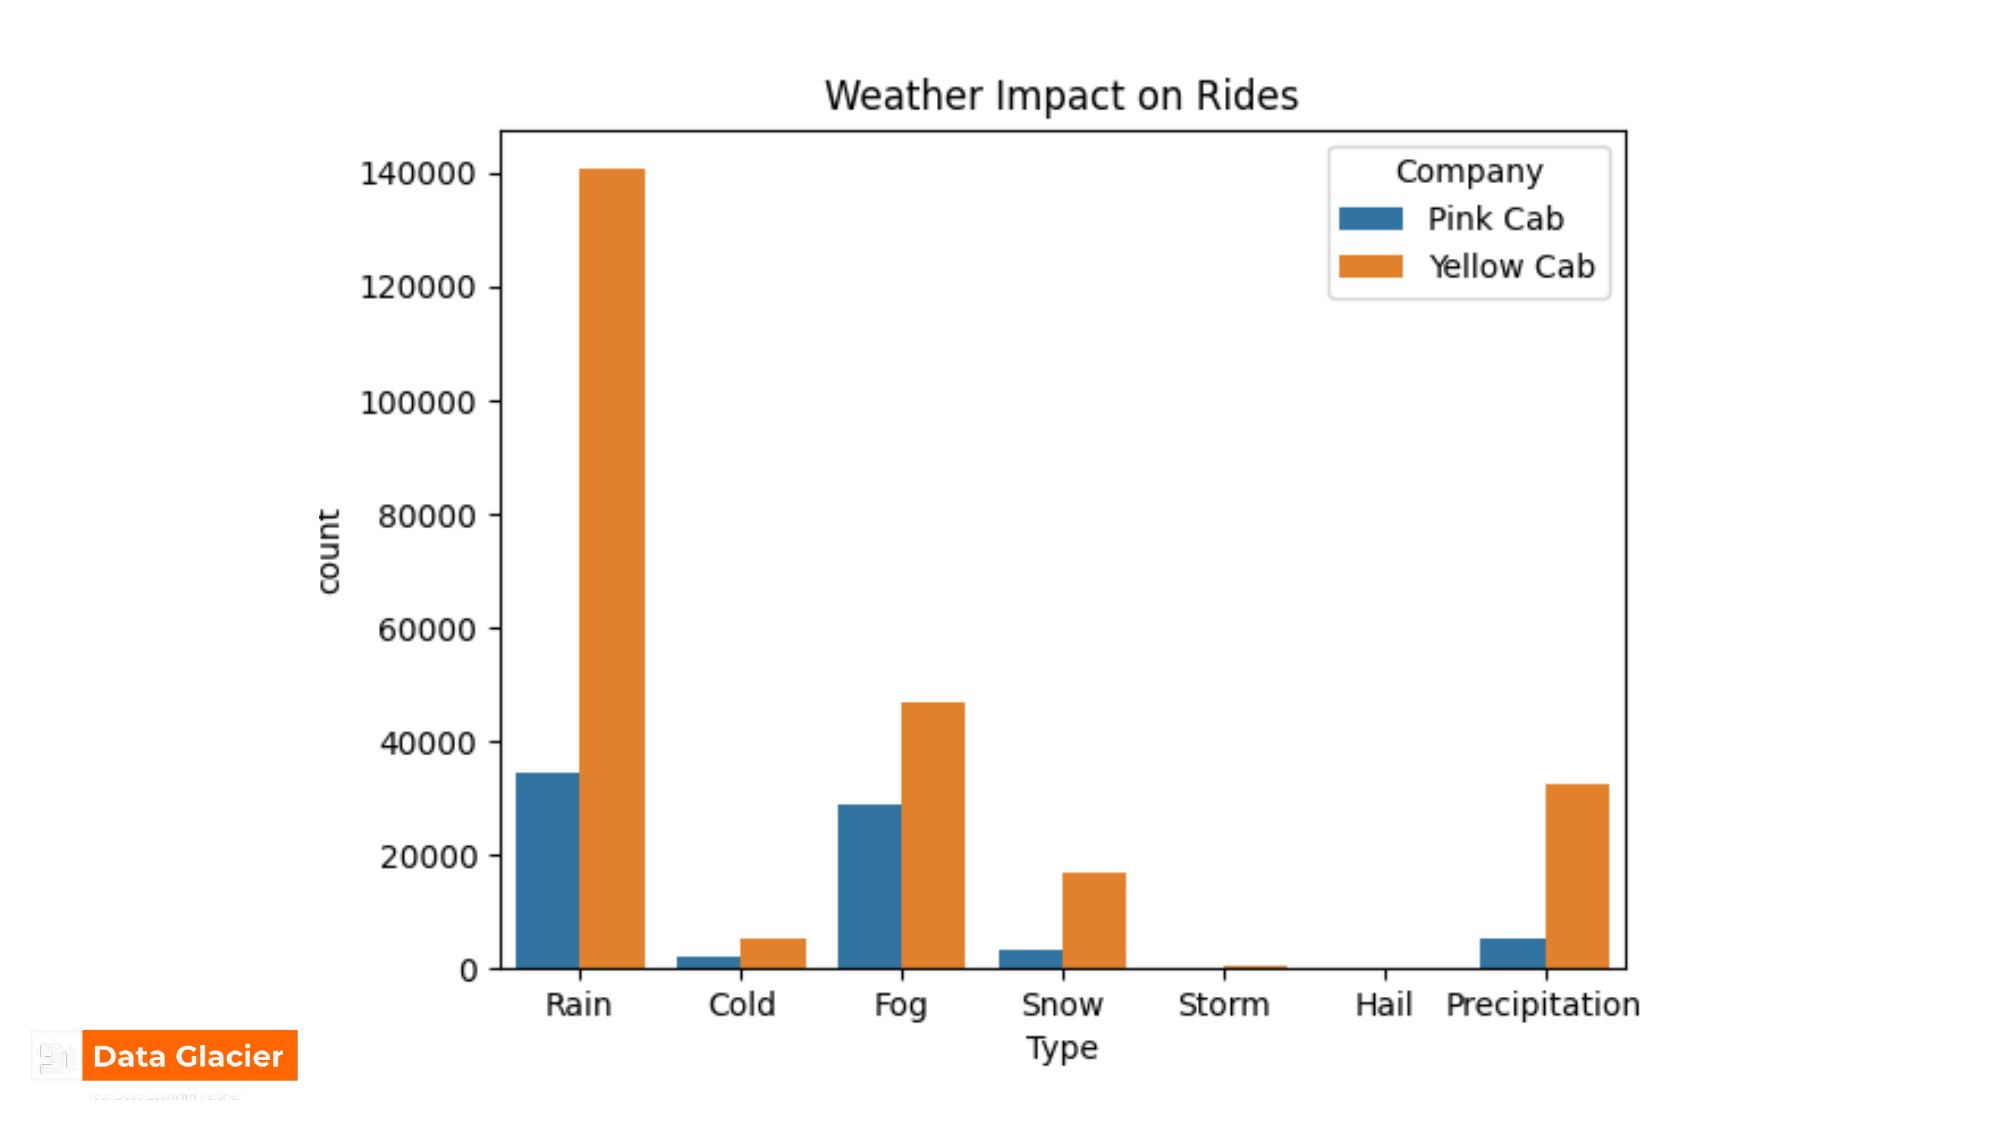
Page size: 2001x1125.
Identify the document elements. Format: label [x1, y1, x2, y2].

picture [27, 932, 300, 1125]
list [319, 0, 1771, 1089]
